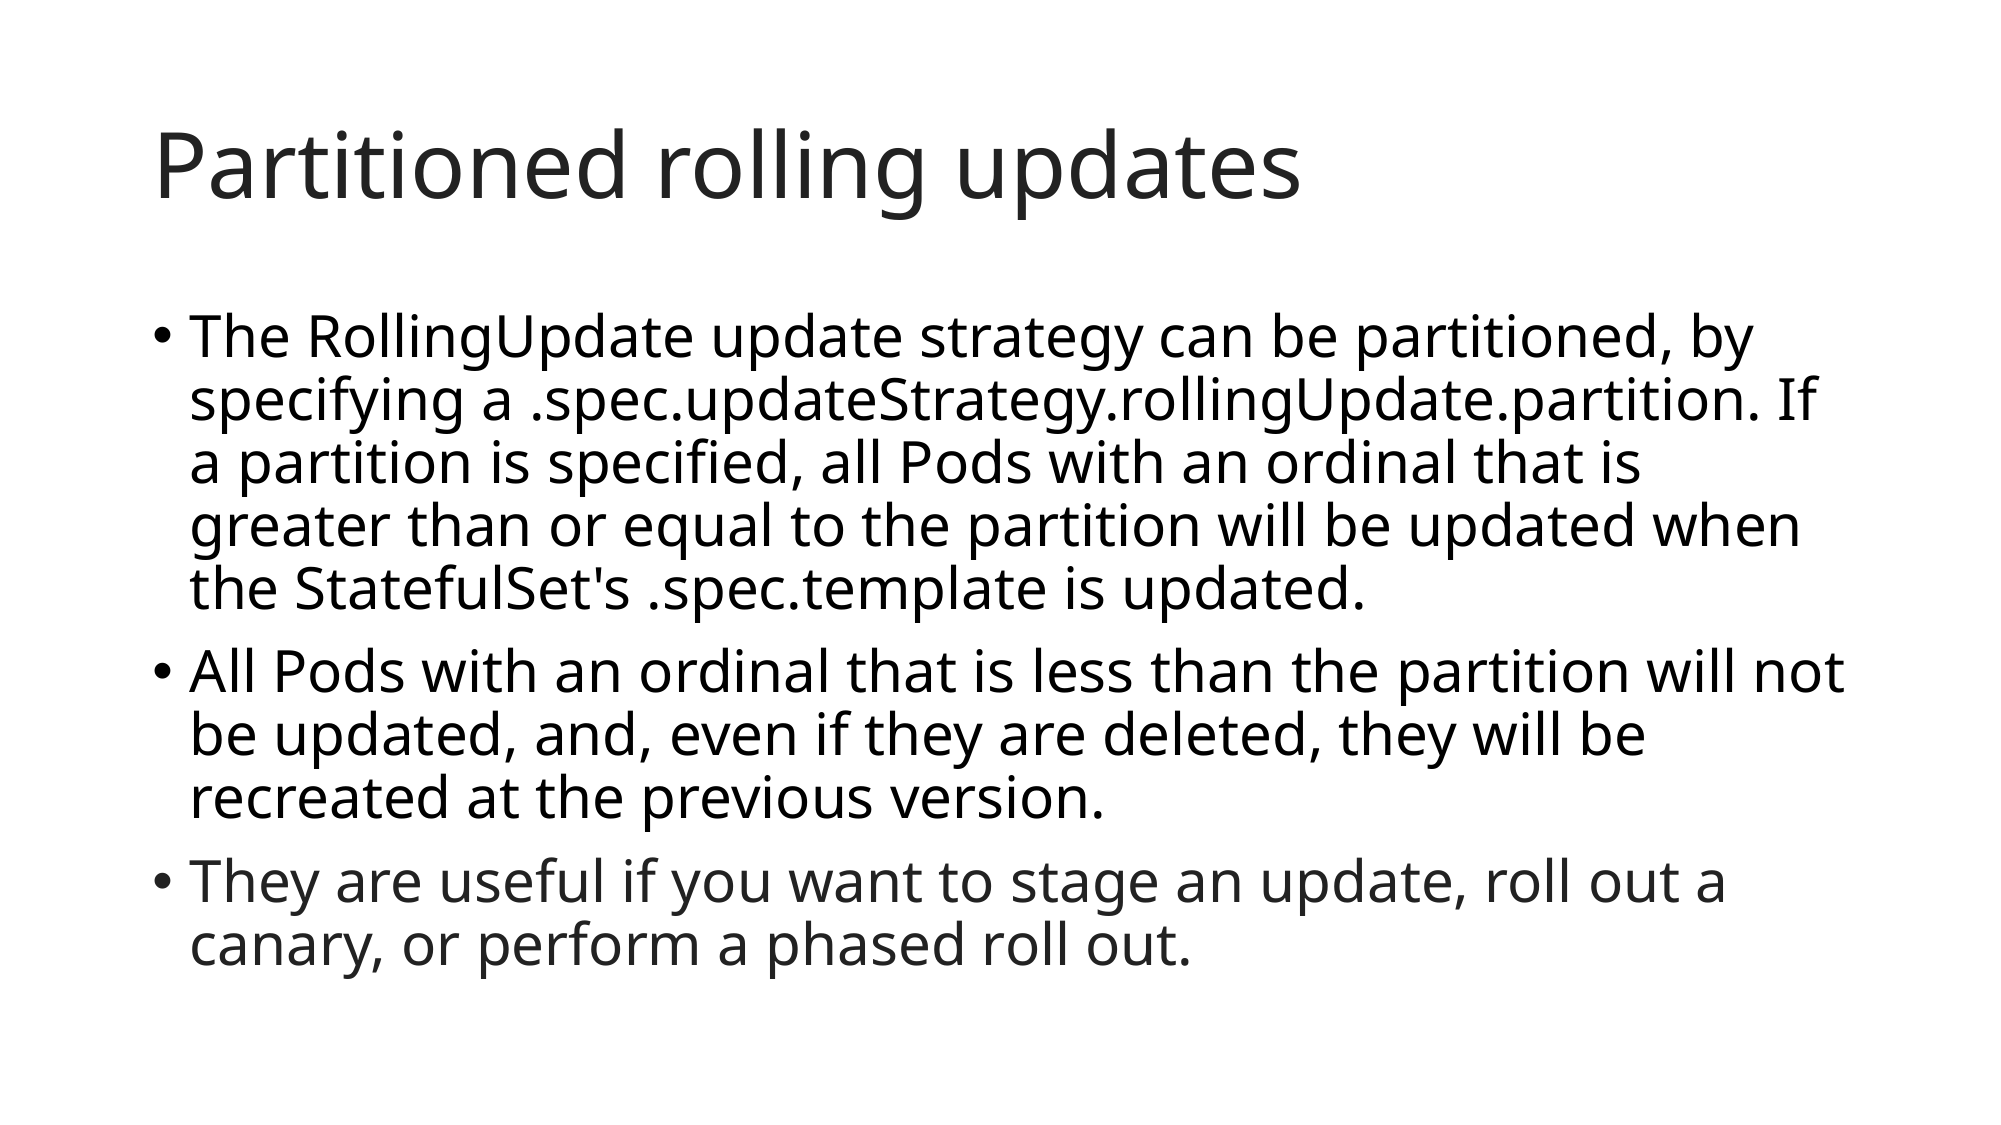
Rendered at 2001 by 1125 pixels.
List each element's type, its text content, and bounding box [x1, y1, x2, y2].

title Partitioned rolling updates [137, 59, 1863, 278]
list The RollingUpdate update strategy can be partitioned, by specifying a .spec.updateStrategy.rollingUpdate.partition. If a partition is specified, all Pods with an ordinal that is greater than or equal to the partition will be updated when the StatefulSet's .spec.template is updated. All Pods with an ordinal that is less than the partition will not be updated, and, even if they are deleted, they will be recreated at the previous version. They are useful if you want to stage an update, roll out a canary, or perform a phased roll out. [137, 299, 1863, 1014]
